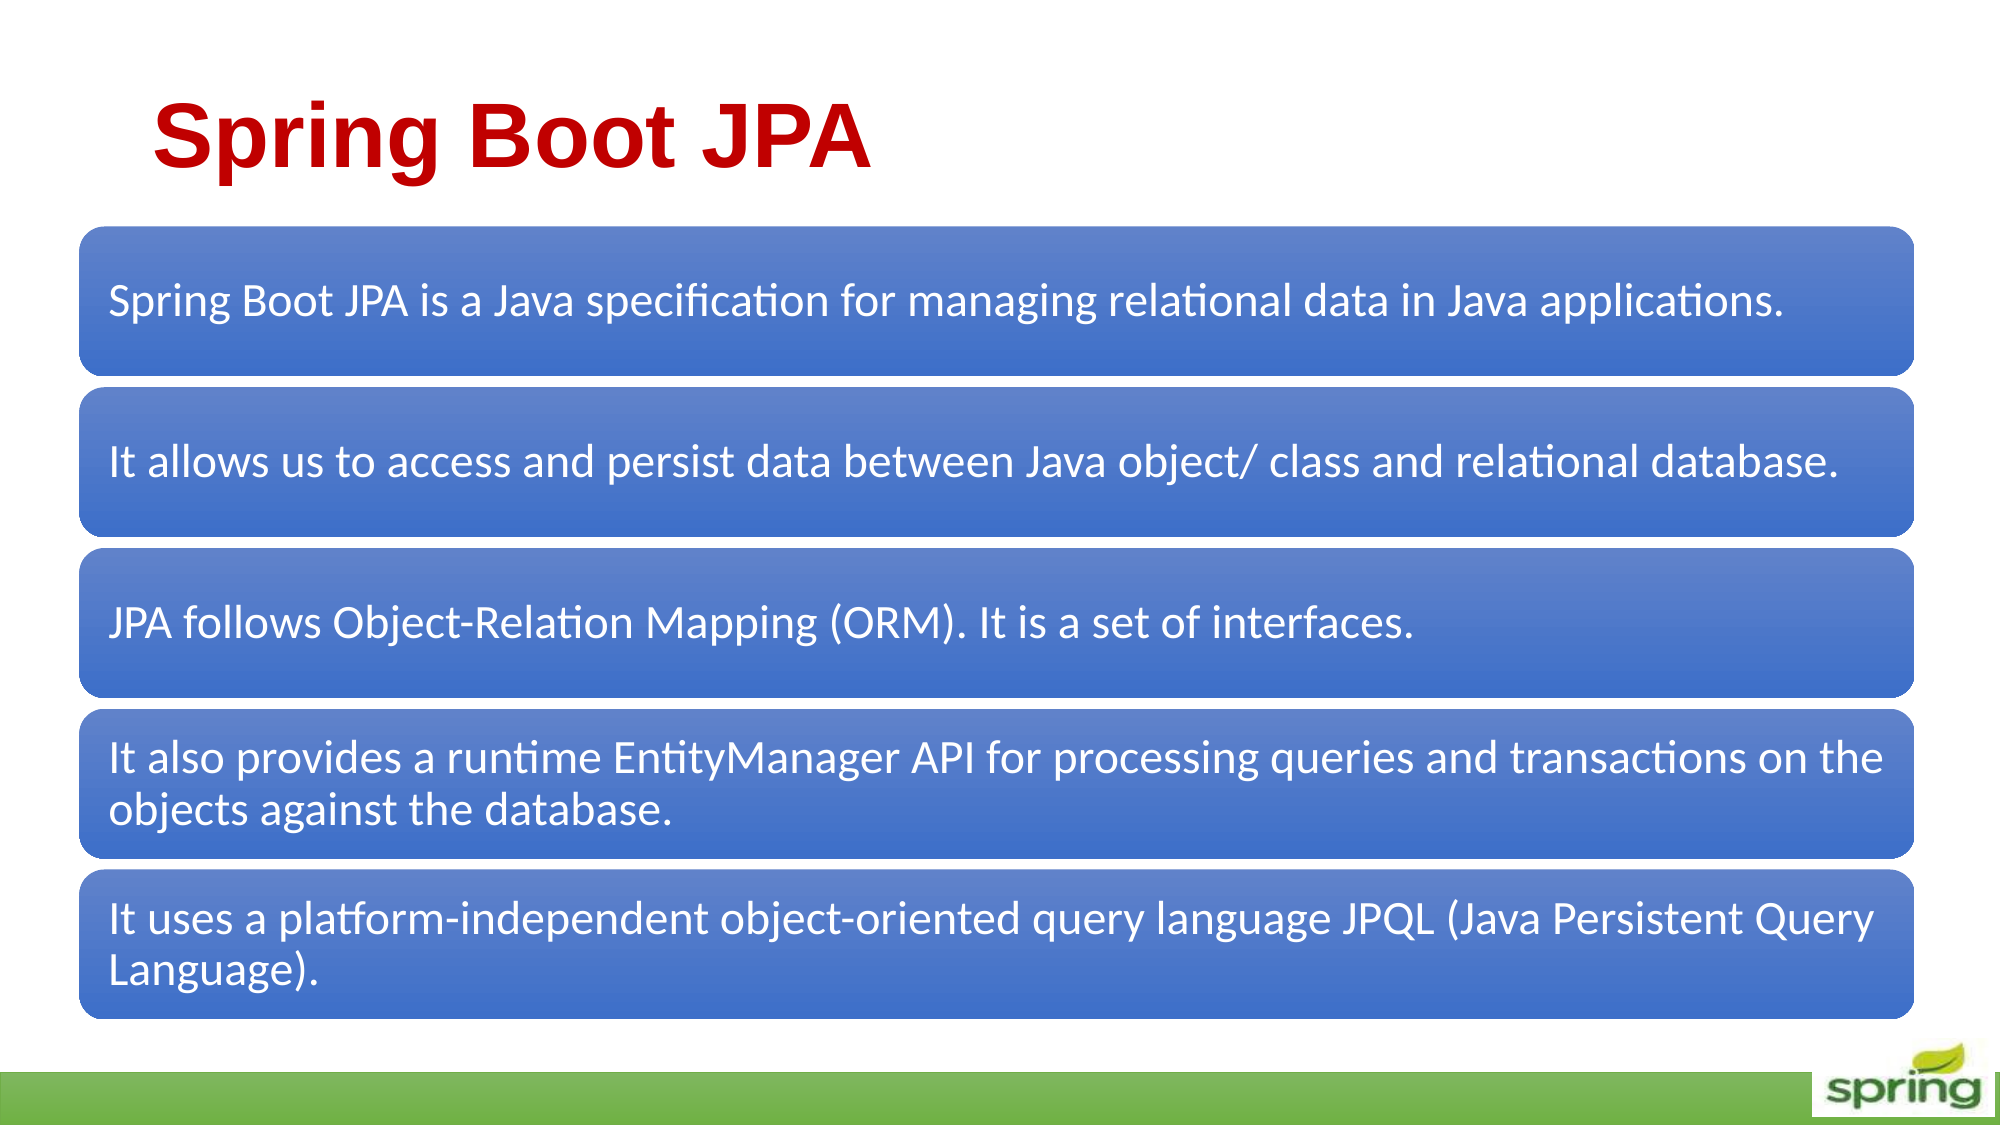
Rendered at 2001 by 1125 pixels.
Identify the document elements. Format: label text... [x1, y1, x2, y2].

title Spring Boot JPA [137, 59, 1863, 216]
picture [1812, 1038, 1995, 1117]
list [79, 224, 1915, 1021]
